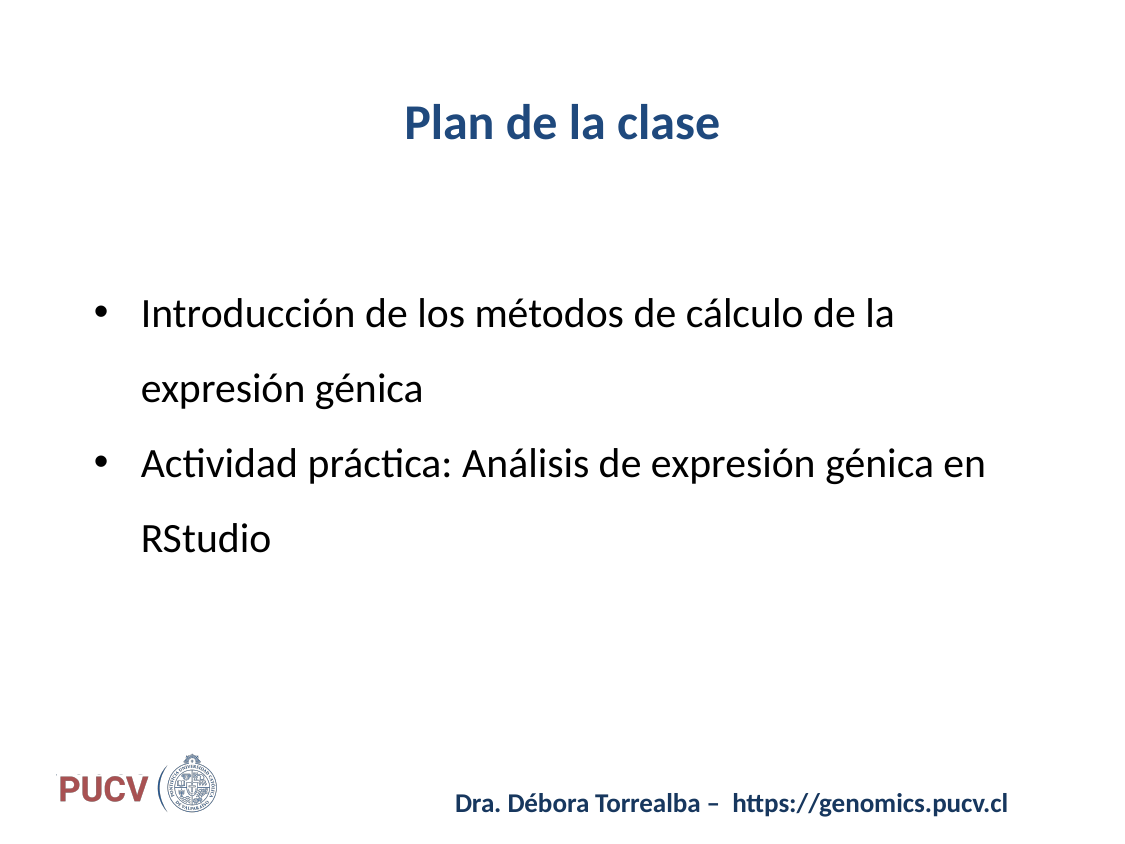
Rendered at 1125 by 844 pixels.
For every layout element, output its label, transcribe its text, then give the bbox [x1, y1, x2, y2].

text_box Introducción de los métodos de cálculo de la expresión génica Actividad práctica: Análisis de expresión génica en RStudio [79, 253, 1055, 569]
picture [56, 748, 224, 818]
title Plan de la clase [183, 64, 942, 175]
